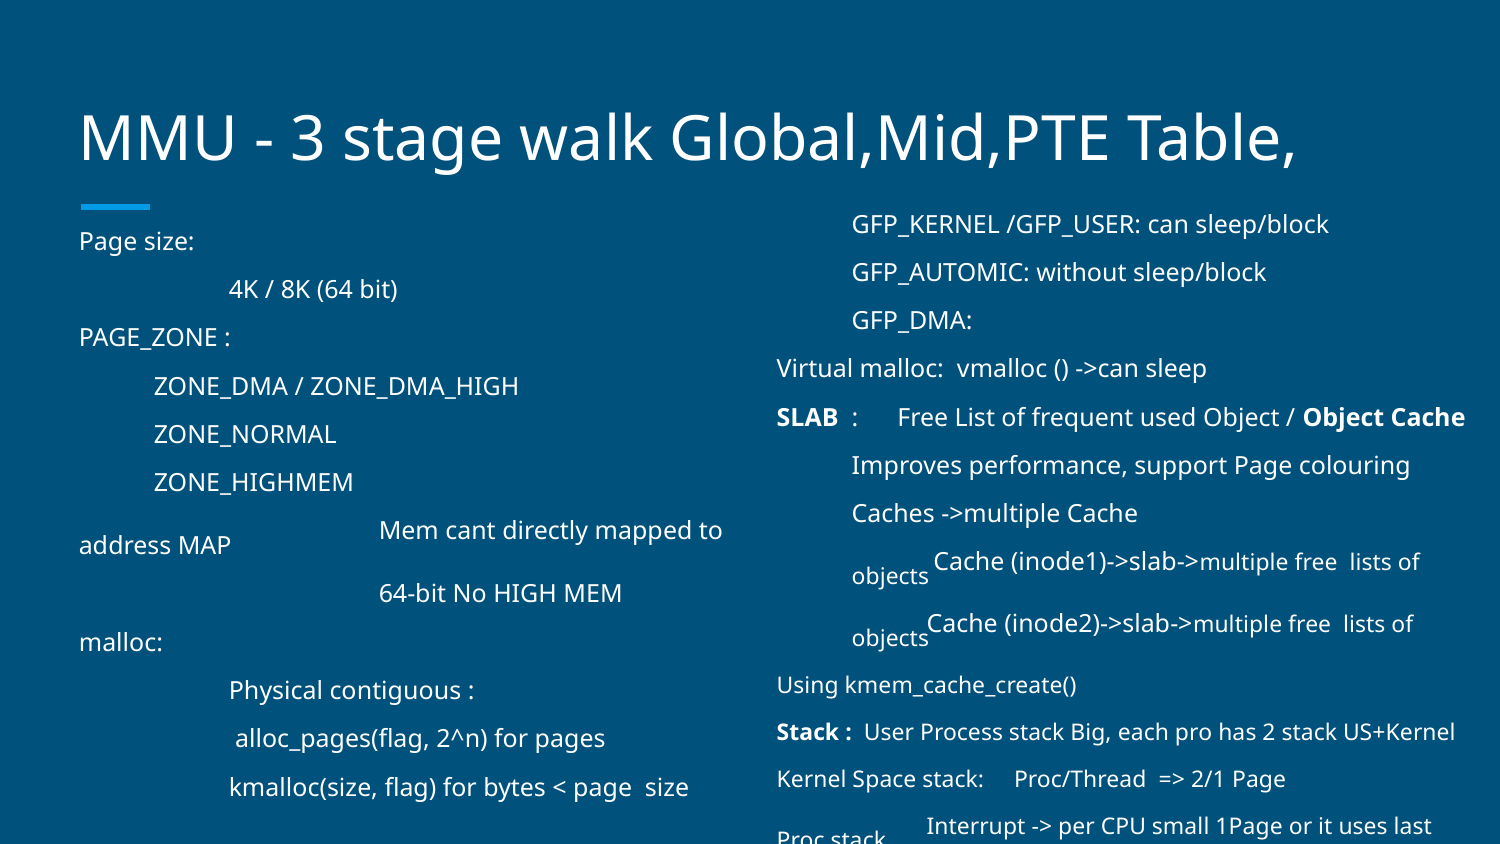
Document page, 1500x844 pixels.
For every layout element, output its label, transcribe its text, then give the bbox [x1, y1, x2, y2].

list GFP_KERNEL /GFP_USER: can sleep/block GFP_AUTOMIC: without sleep/block GFP_DMA: Virtual malloc: vmalloc () ->can sleep SLAB : Free List of frequent used Object / Object Cache Improves performance, support Page colouring Caches ->multiple Cache Cache (inode1)->slab->multiple free lists of objects Cache (inode2)->slab->multiple free lists of objects Using kmem_cache_create() Stack : User Process stack Big, each pro has 2 stack US+Kernel Kernel Space stack: Proc/Thread => 2/1 Page Interrupt -> per CPU small 1Page or it uses last Proc stack [761, 206, 1493, 844]
title MMU - 3 stage walk Global,Mid,PTE Table, [63, 75, 1437, 188]
list Page size: 4K / 8K (64 bit) PAGE_ZONE : ZONE_DMA / ZONE_DMA_HIGH ZONE_NORMAL ZONE_HIGHMEM Mem cant directly mapped to address MAP 64-bit No HIGH MEM malloc: Physical contiguous : alloc_pages(flag, 2^n) for pages kmalloc(size, flag) for bytes < page size [63, 223, 761, 844]
